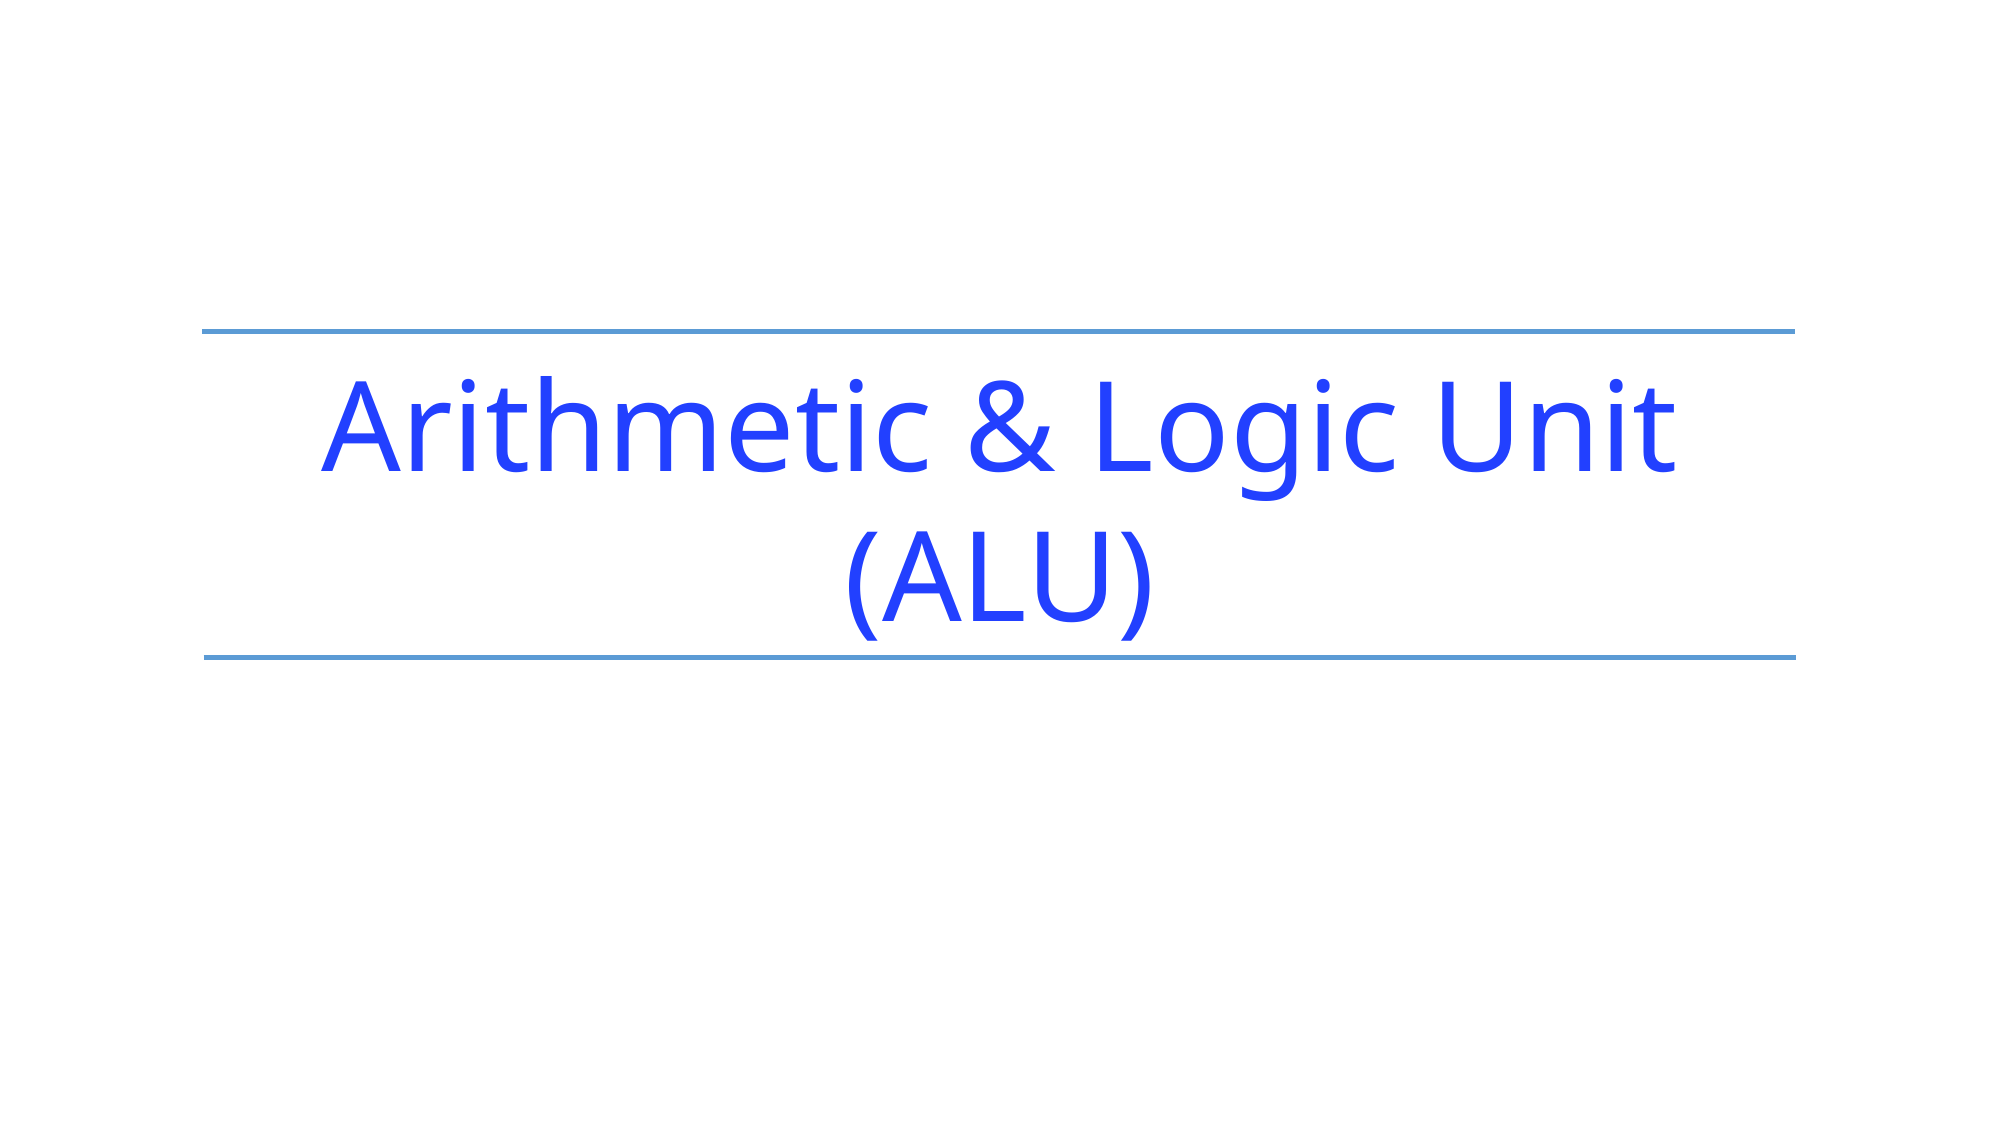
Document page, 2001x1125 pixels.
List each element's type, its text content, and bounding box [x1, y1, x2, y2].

text_box Arithmetic & Logic Unit (ALU) [0, 339, 2000, 654]
